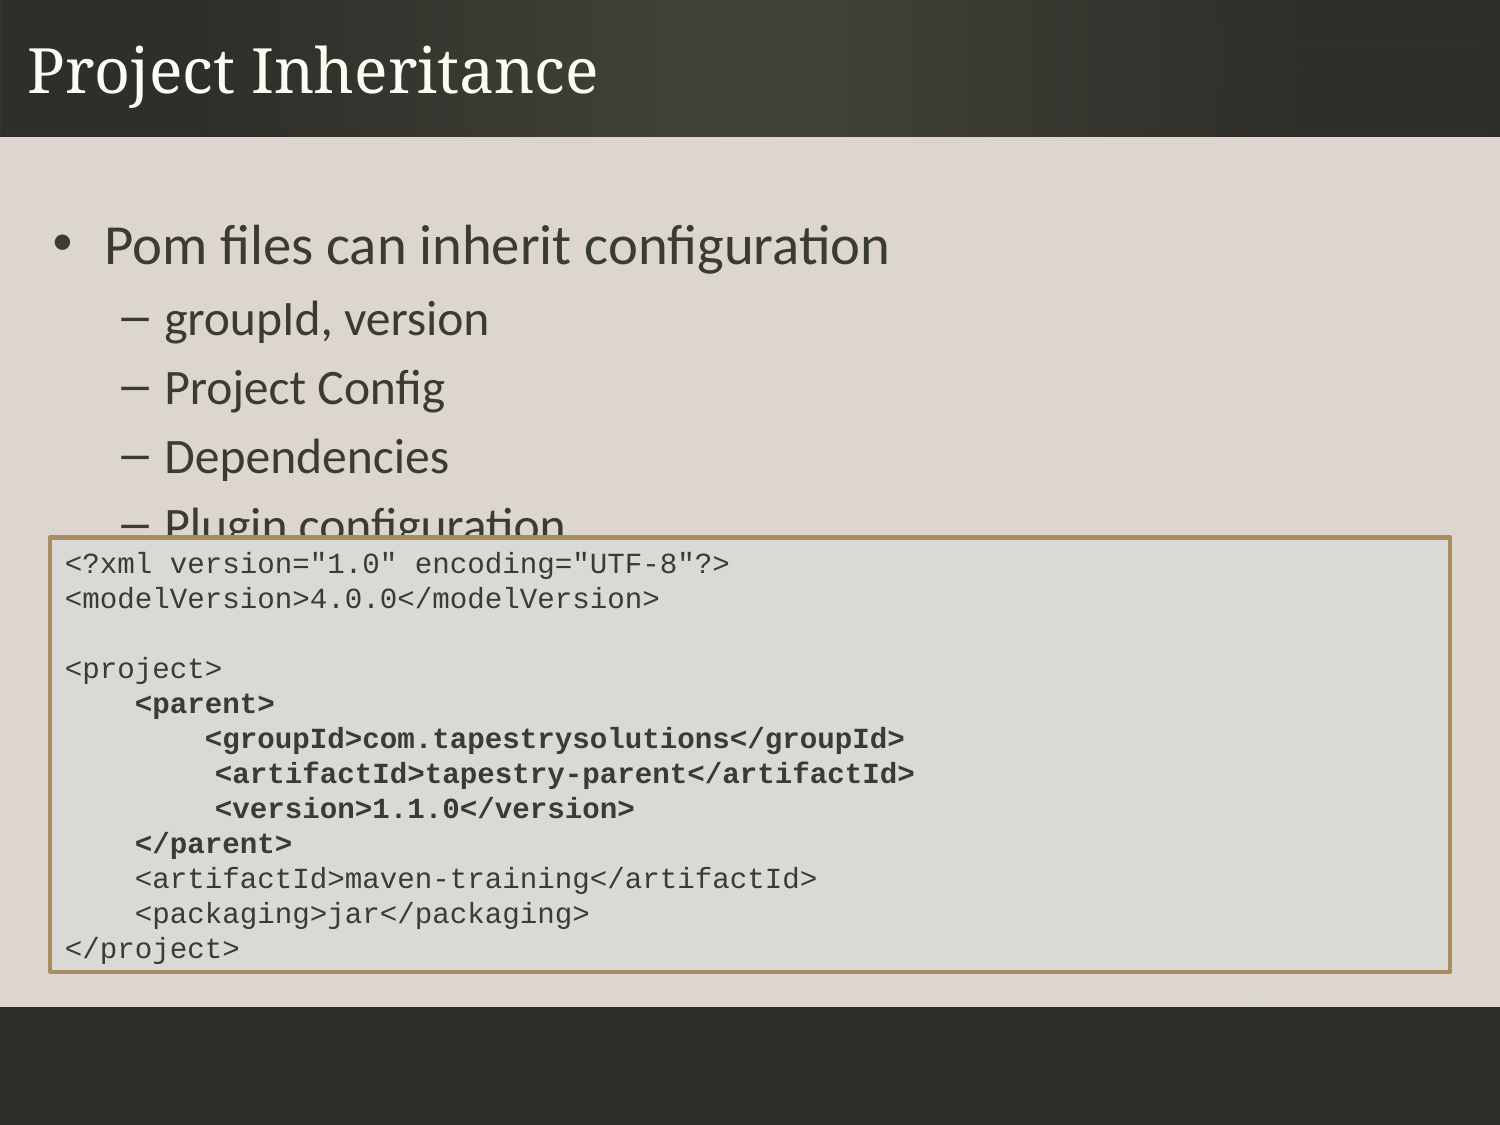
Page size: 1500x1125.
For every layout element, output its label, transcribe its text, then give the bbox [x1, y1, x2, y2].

text_box <?xml version="1.0" encoding="UTF-8"?> <modelVersion>4.0.0</modelVersion> <project> <parent> <groupId>com.tapestrysolutions</groupId> <artifactId>tapestry-parent</artifactId> <version>1.1.0</version> </parent> <artifactId>maven-training</artifactId> <packaging>jar</packaging> </project> [50, 537, 1450, 972]
list Pom files can inherit configuration groupId, version Project Config Dependencies Plugin configuration [37, 200, 1463, 563]
title Project Inheritance [12, 0, 1200, 138]
picture [0, 0, 1500, 1125]
